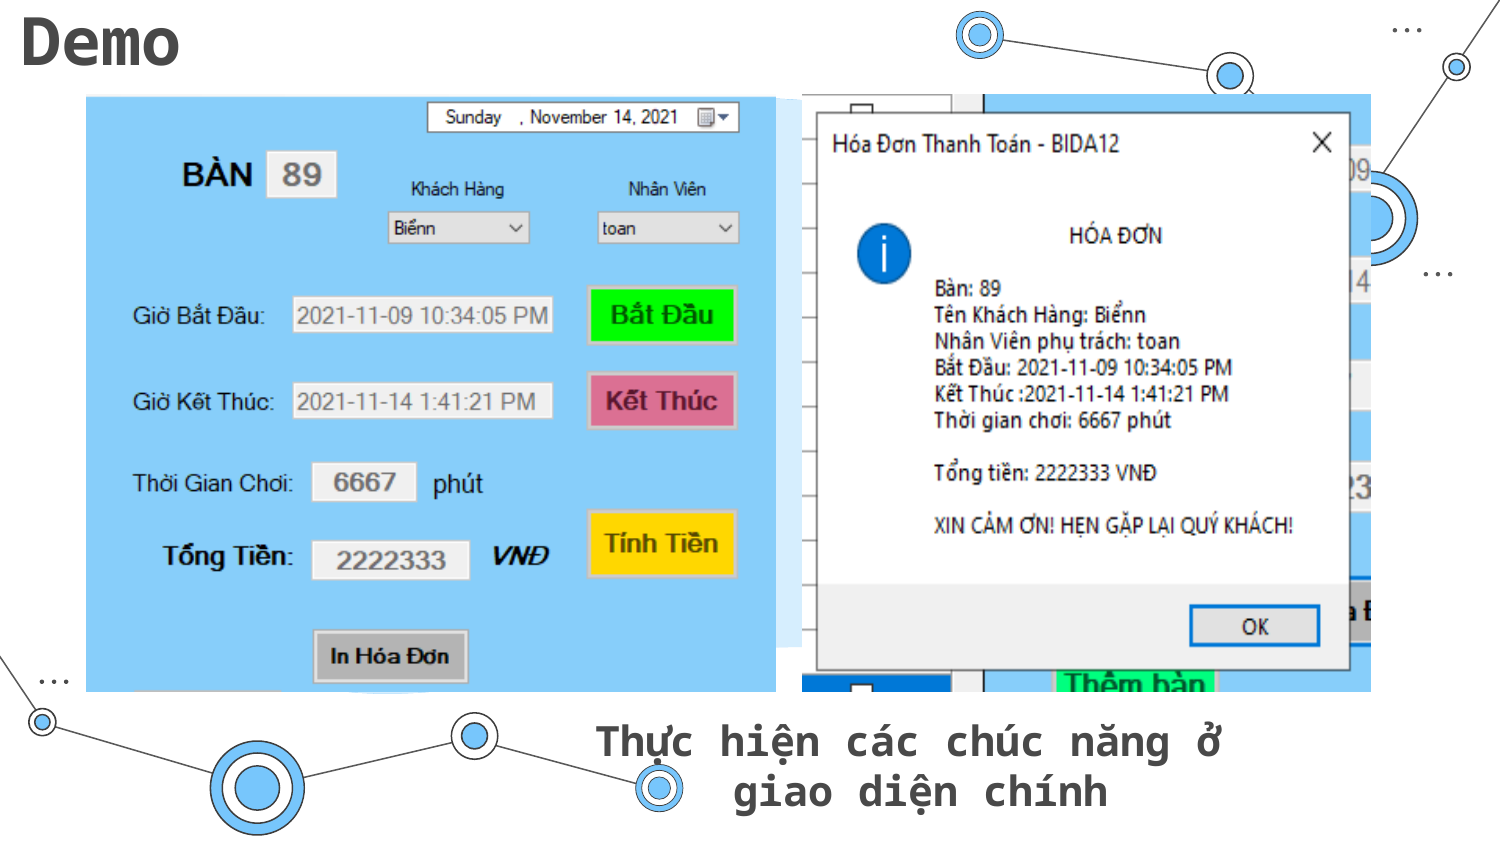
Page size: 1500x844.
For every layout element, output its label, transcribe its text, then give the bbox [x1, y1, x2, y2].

text_box Thực hiện các chúc năng ở giao diện chính [516, 725, 1325, 804]
picture [802, 94, 1371, 692]
picture [86, 94, 776, 692]
title Demo [0, 0, 256, 78]
